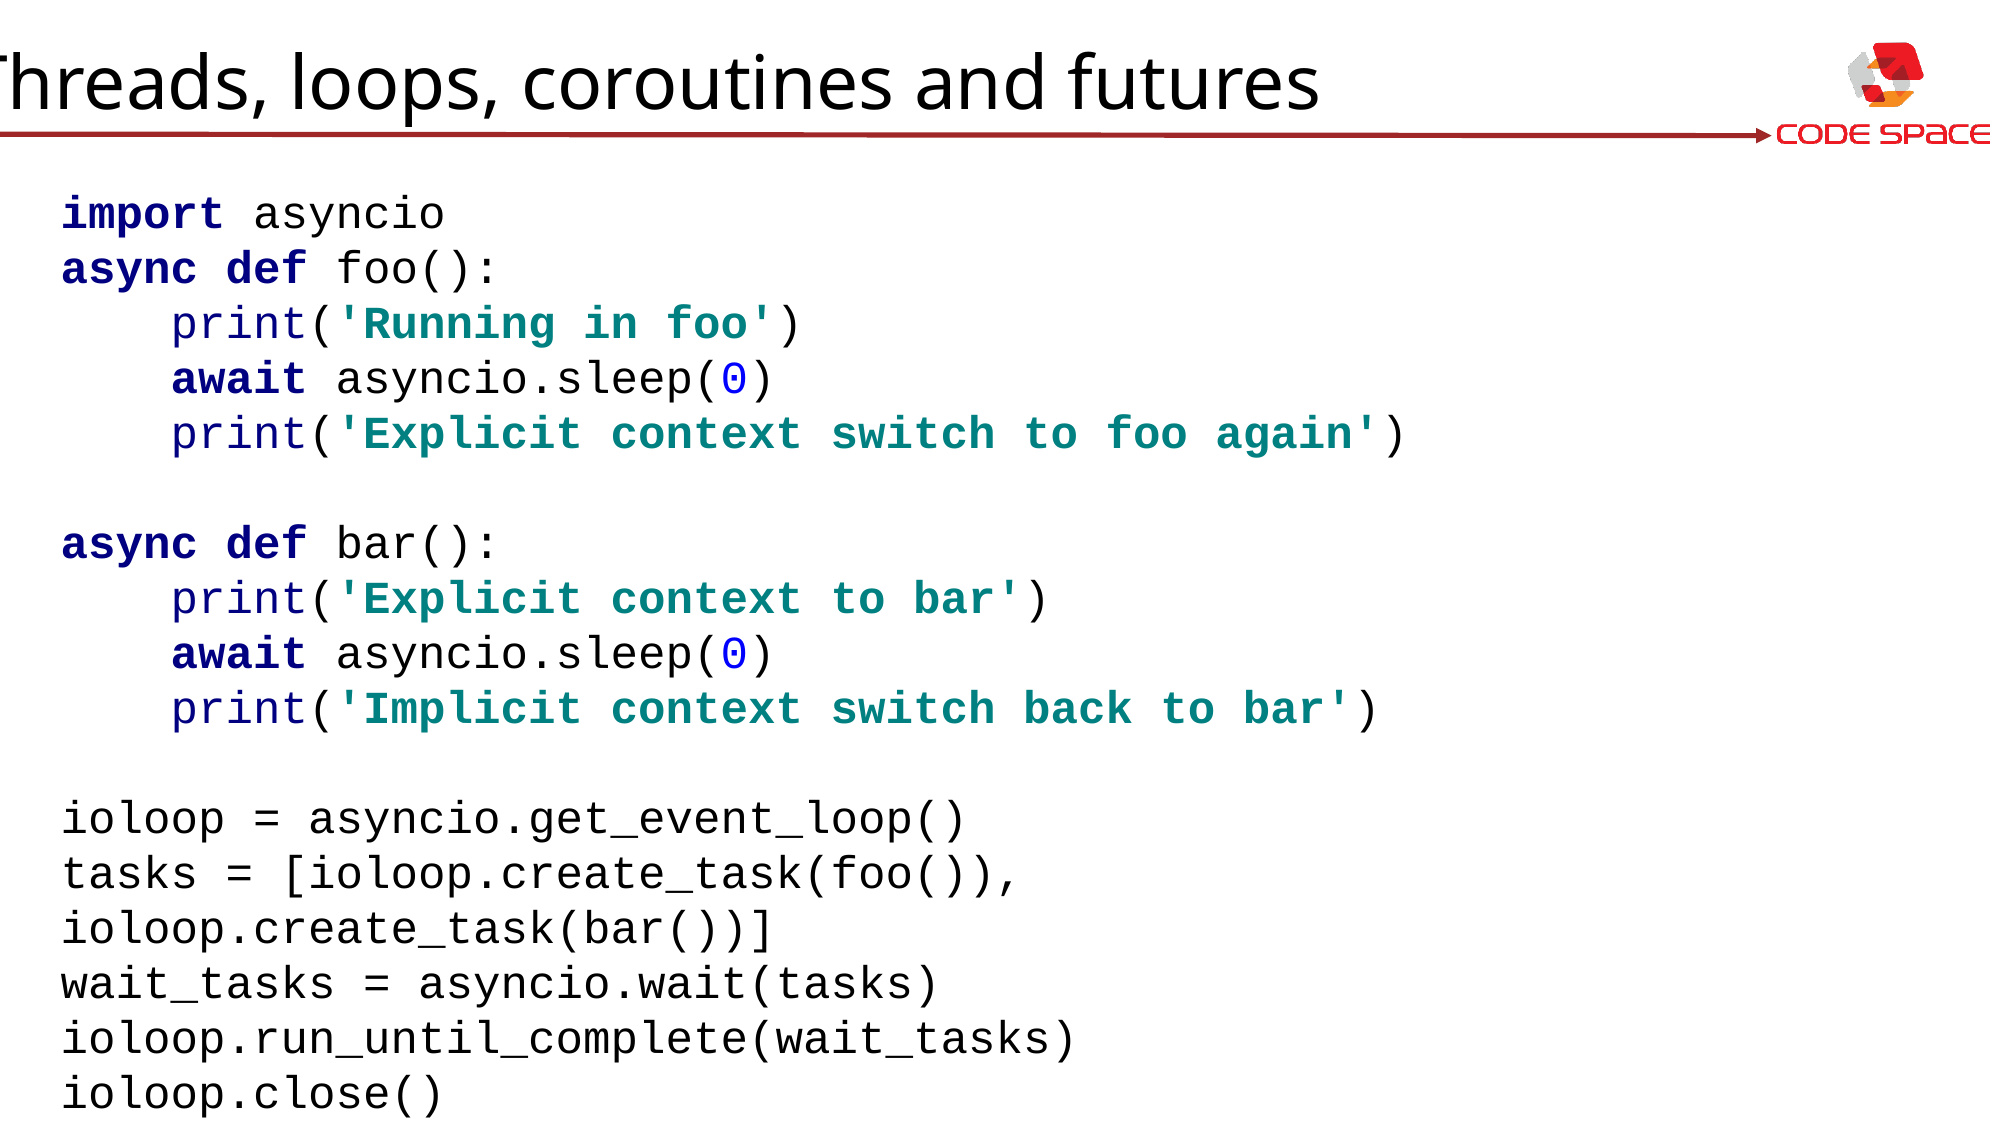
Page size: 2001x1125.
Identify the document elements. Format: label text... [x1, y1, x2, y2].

text_box Threads, loops, coroutines and futures [0, 26, 1337, 132]
picture [1707, 0, 2001, 219]
text_box import asyncio async def foo(): print('Running in foo') await asyncio.sleep(0) print('Explicit context switch to foo again') async def bar(): print('Explicit context to bar') await asyncio.sleep(0) print('Implicit context switch back to bar') ioloop = asyncio.get_event_loop() tasks = [ioloop.create_task(foo()), ioloop.create_task(bar())] wait_tasks = asyncio.wait(tasks) ioloop.run_until_complete(wait_tasks) ioloop.close() [45, 175, 1668, 1125]
